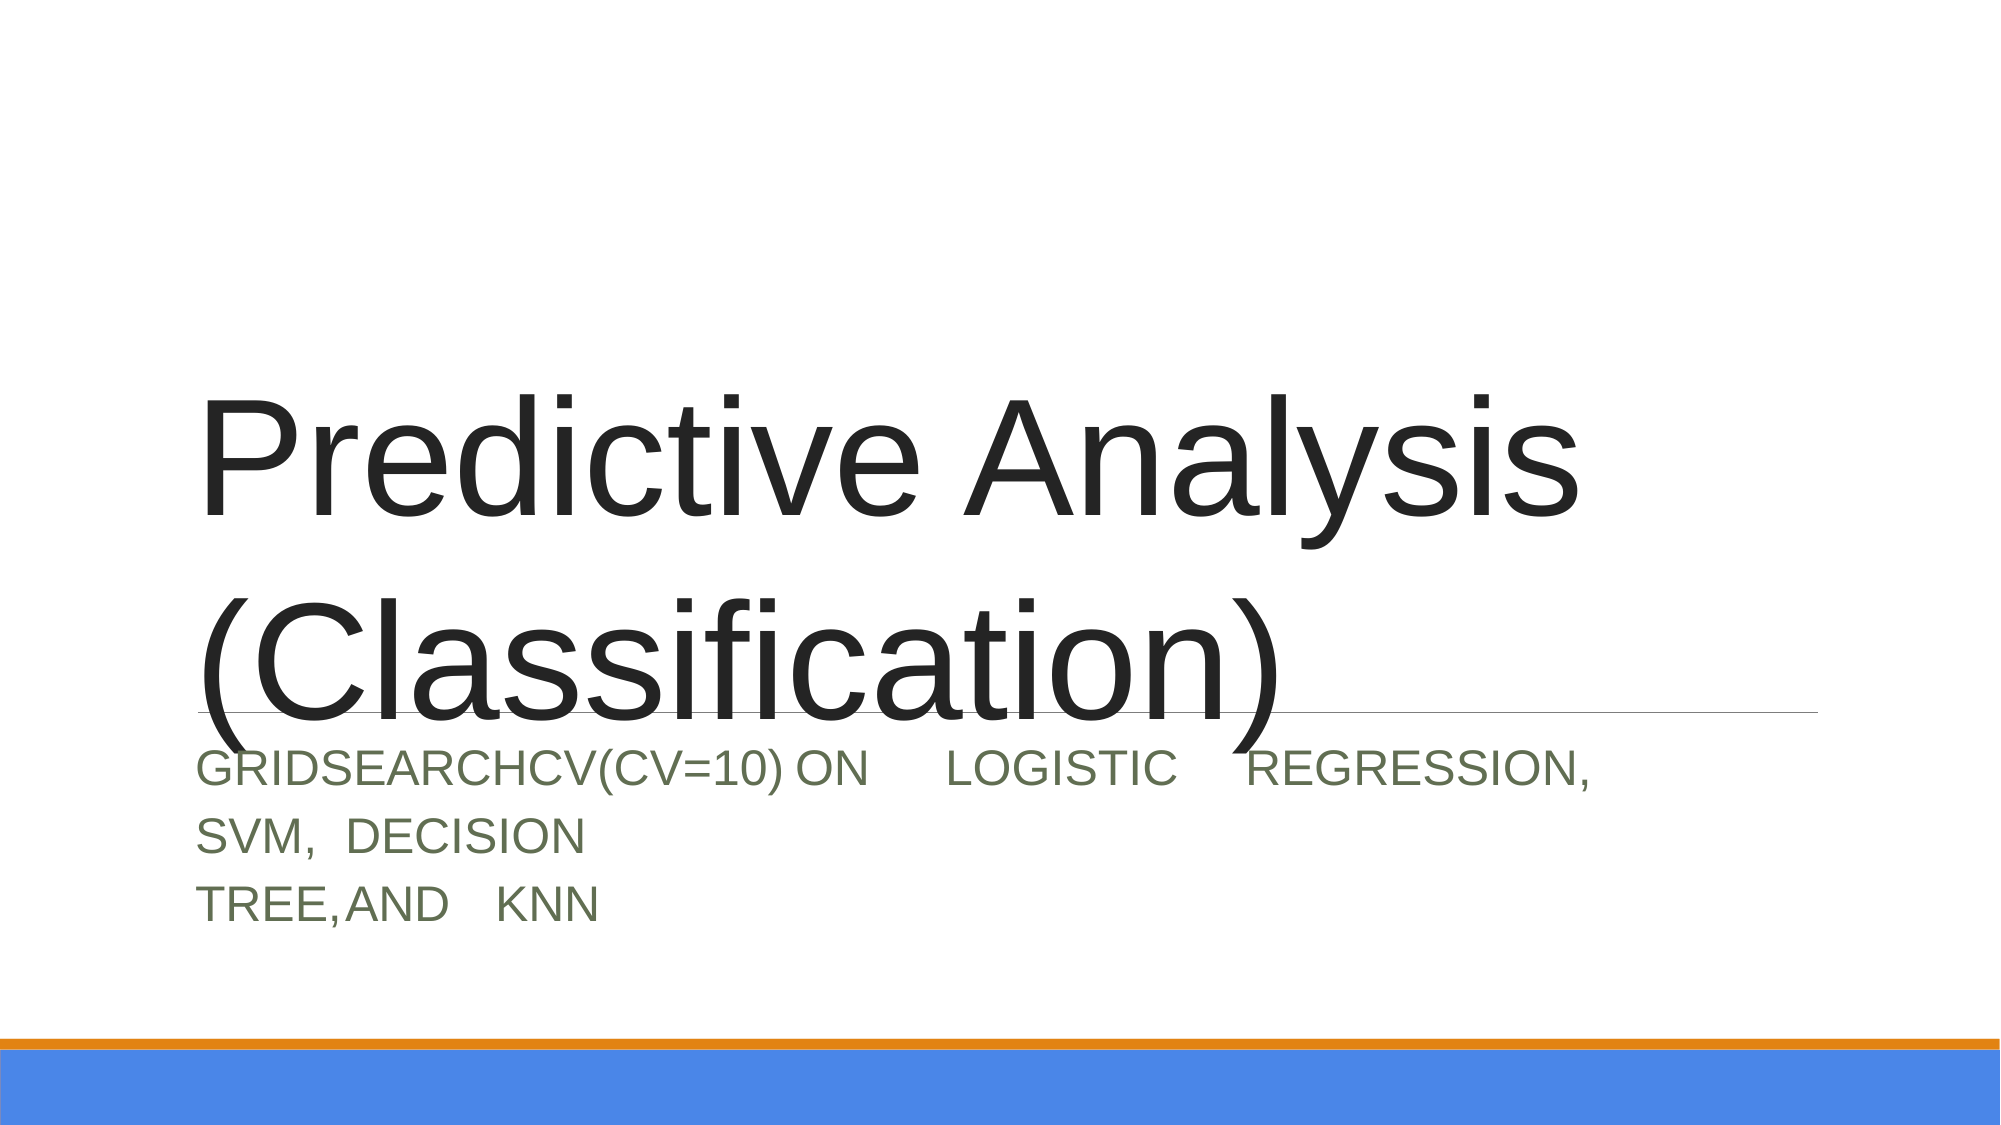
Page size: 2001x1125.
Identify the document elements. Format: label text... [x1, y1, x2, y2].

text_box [0, 1038, 2000, 1125]
text_box GRIDSEARCHCV(CV=10) ON LOGISTIC REGRESSION, SVM, DECISION TREE, AND KNN [192, 724, 1761, 932]
list Predictive Analysis (Classification) [192, 266, 1808, 983]
